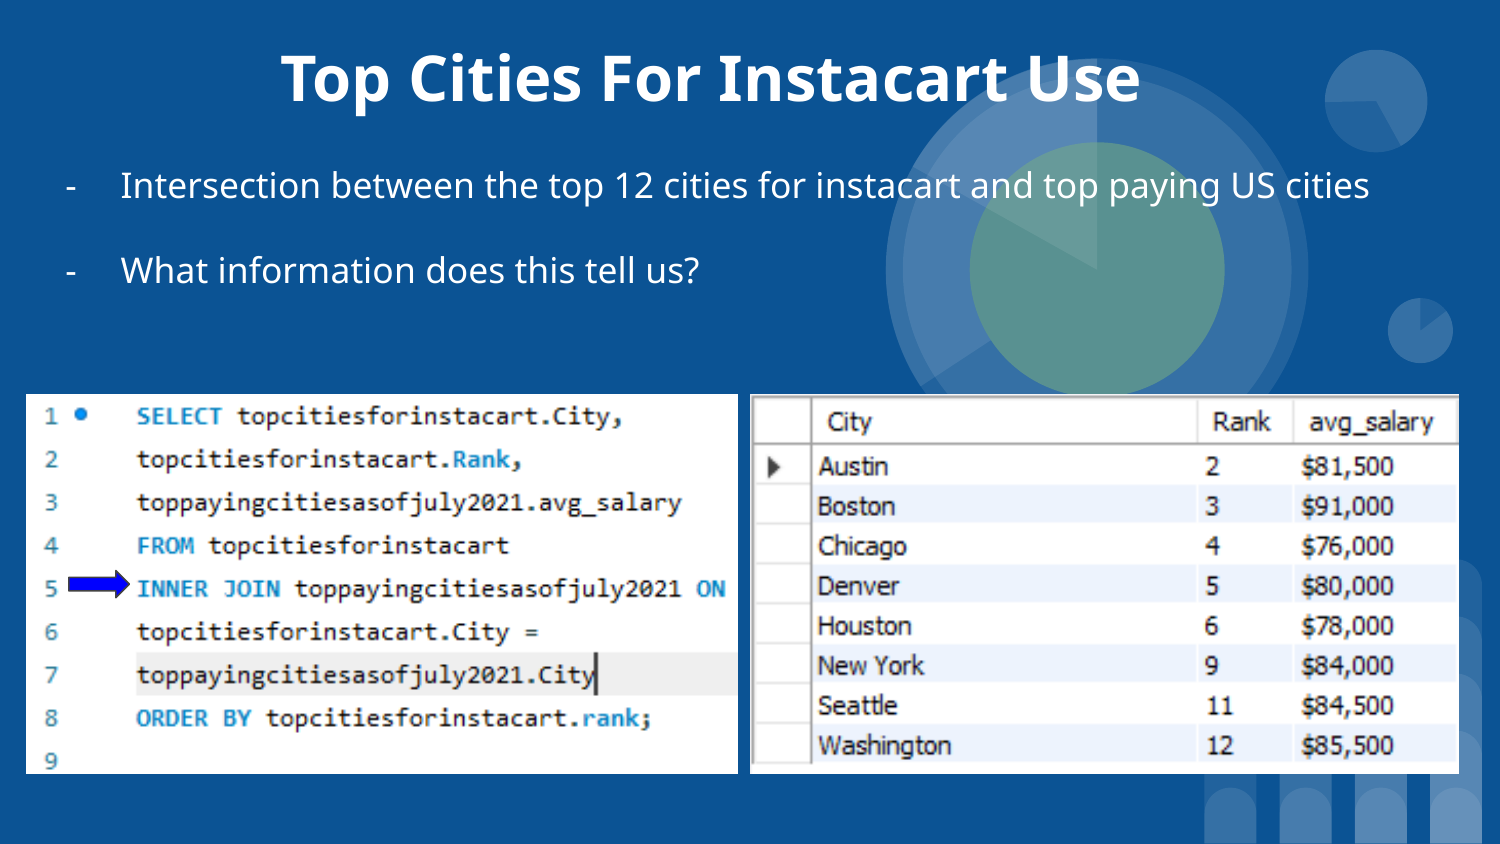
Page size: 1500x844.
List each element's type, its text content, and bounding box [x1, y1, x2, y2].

text_box Intersection between the top 12 cities for instacart and top paying US cities What information does this tell us? [30, 148, 1470, 391]
picture [749, 394, 1459, 774]
title Top Cities For Instacart Use [265, 0, 1235, 148]
picture [26, 394, 738, 774]
